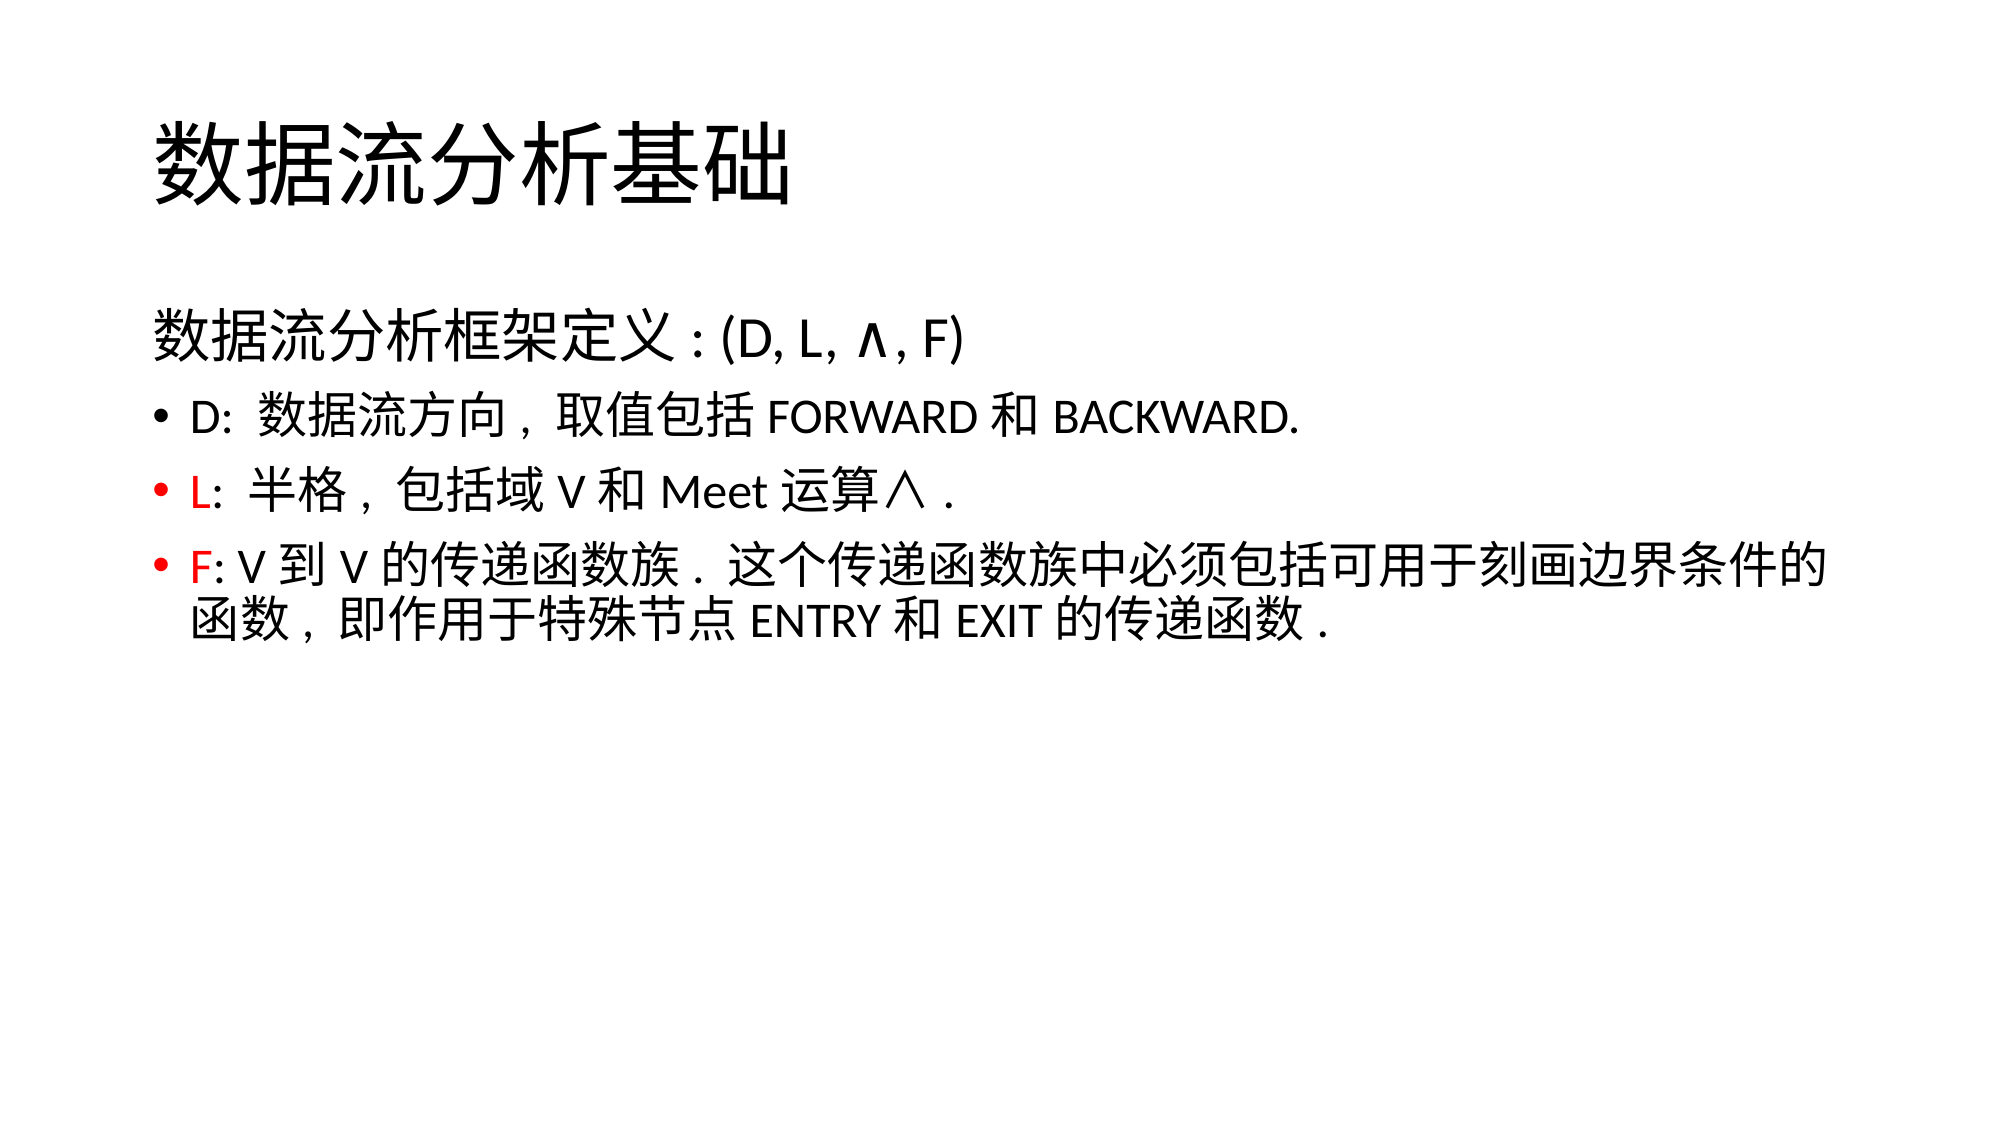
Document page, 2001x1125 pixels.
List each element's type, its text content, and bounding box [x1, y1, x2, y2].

list 数据流分析框架定义: (D, L, ∧, F) D: 数据流方向, 取值包括FORWARD和BACKWARD. L: 半格, 包括域V和Meet运算∧. F: V到V的传递函数族. 这个传递函数族中必须包括可用于刻画边界条件的函数, 即作用于特殊节点ENTRY和EXIT的传递函数. [137, 299, 1863, 1014]
title 数据流分析基础 [137, 59, 1863, 278]
